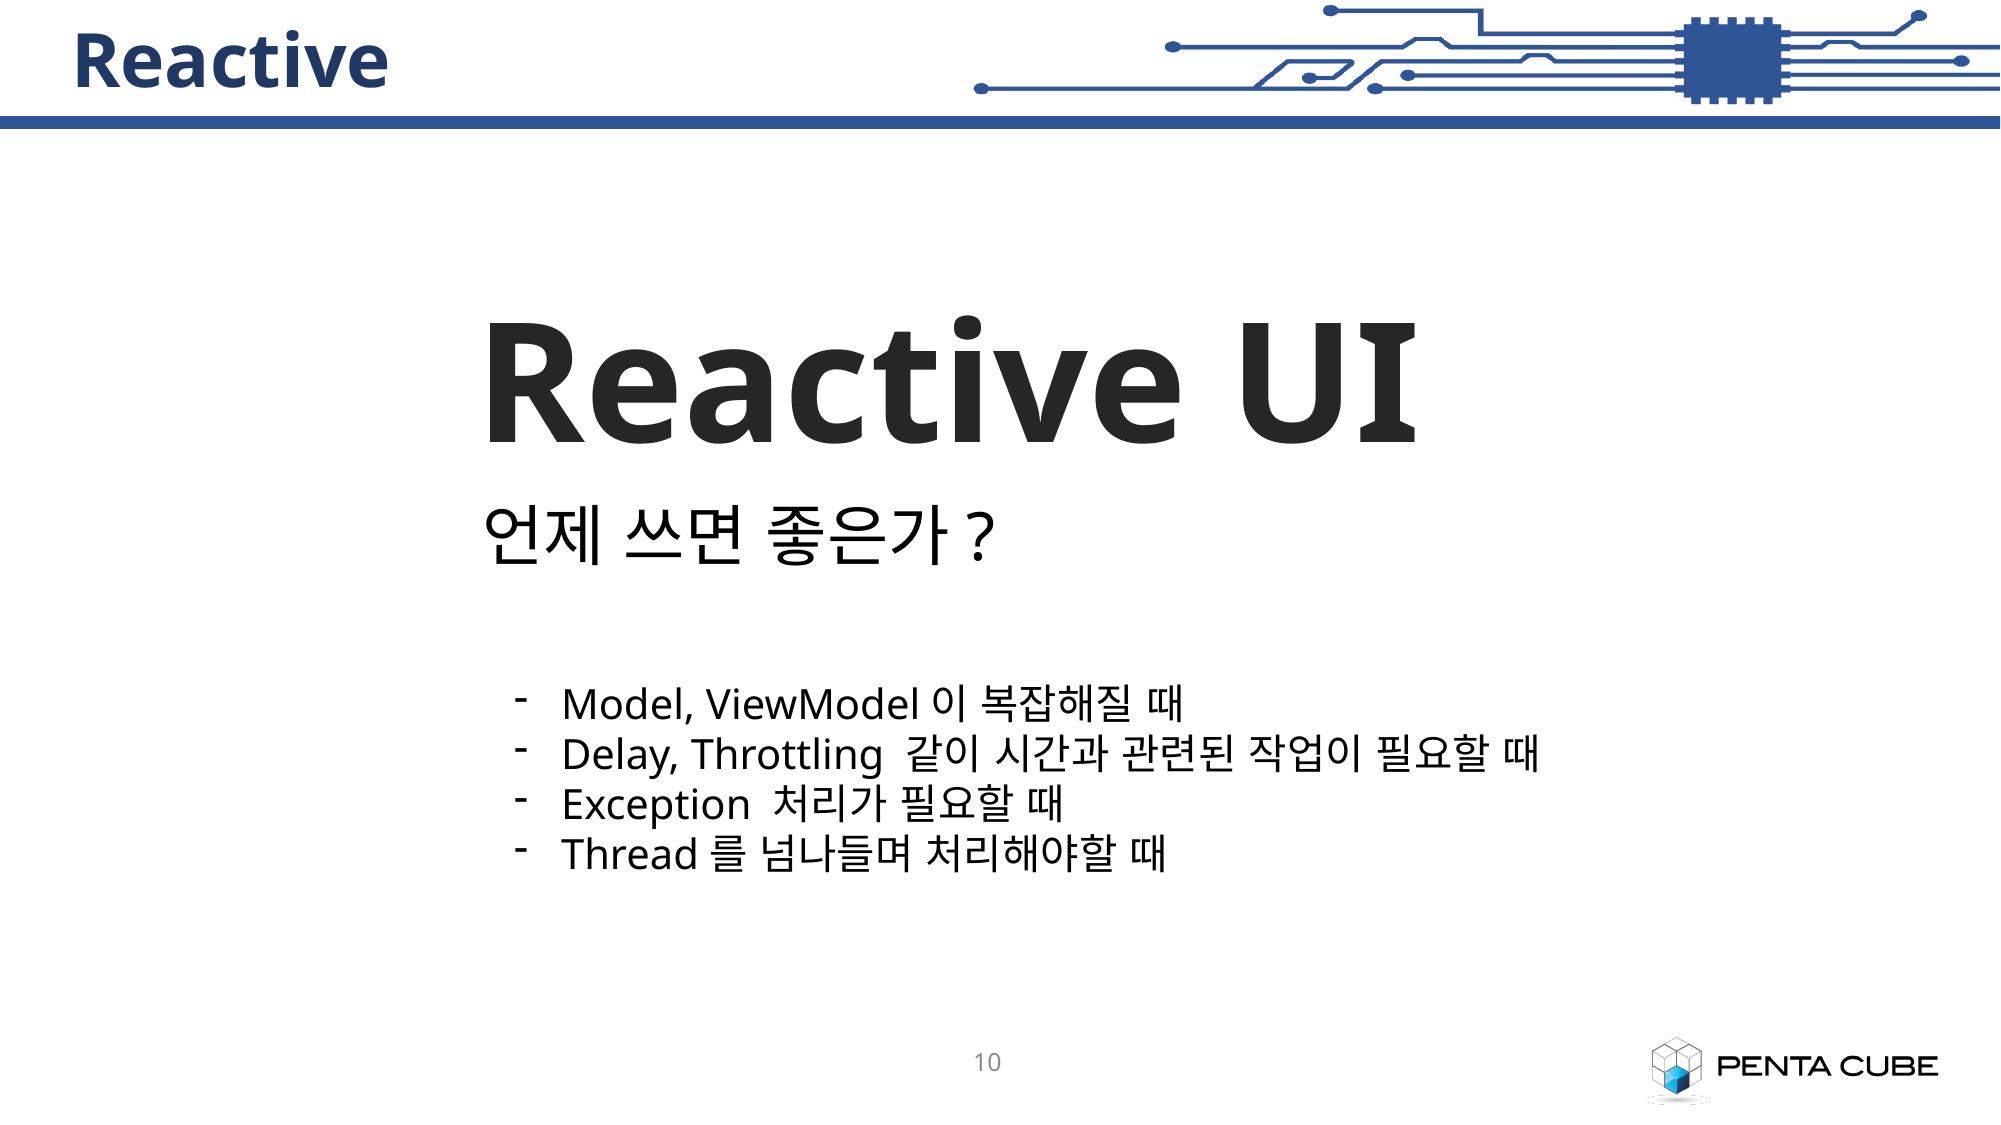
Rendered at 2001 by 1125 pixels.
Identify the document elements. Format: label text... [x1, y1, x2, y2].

picture [1640, 1028, 1941, 1115]
title Reactive [56, 3, 1927, 123]
text_box Reactive UI [460, 268, 1436, 484]
slide_number 10 [762, 1034, 1213, 1094]
text_box Model, ViewModel이 복잡해질 때 Delay, Throttling 같이 시간과 관련된 작업이 필요할 때 Exception 처리가 필요할 때 Thread를 넘나들며 처리해야할 때 [499, 670, 1557, 886]
picture [658, 0, 2000, 116]
text_box 언제 쓰면 좋은가? [467, 486, 1011, 581]
